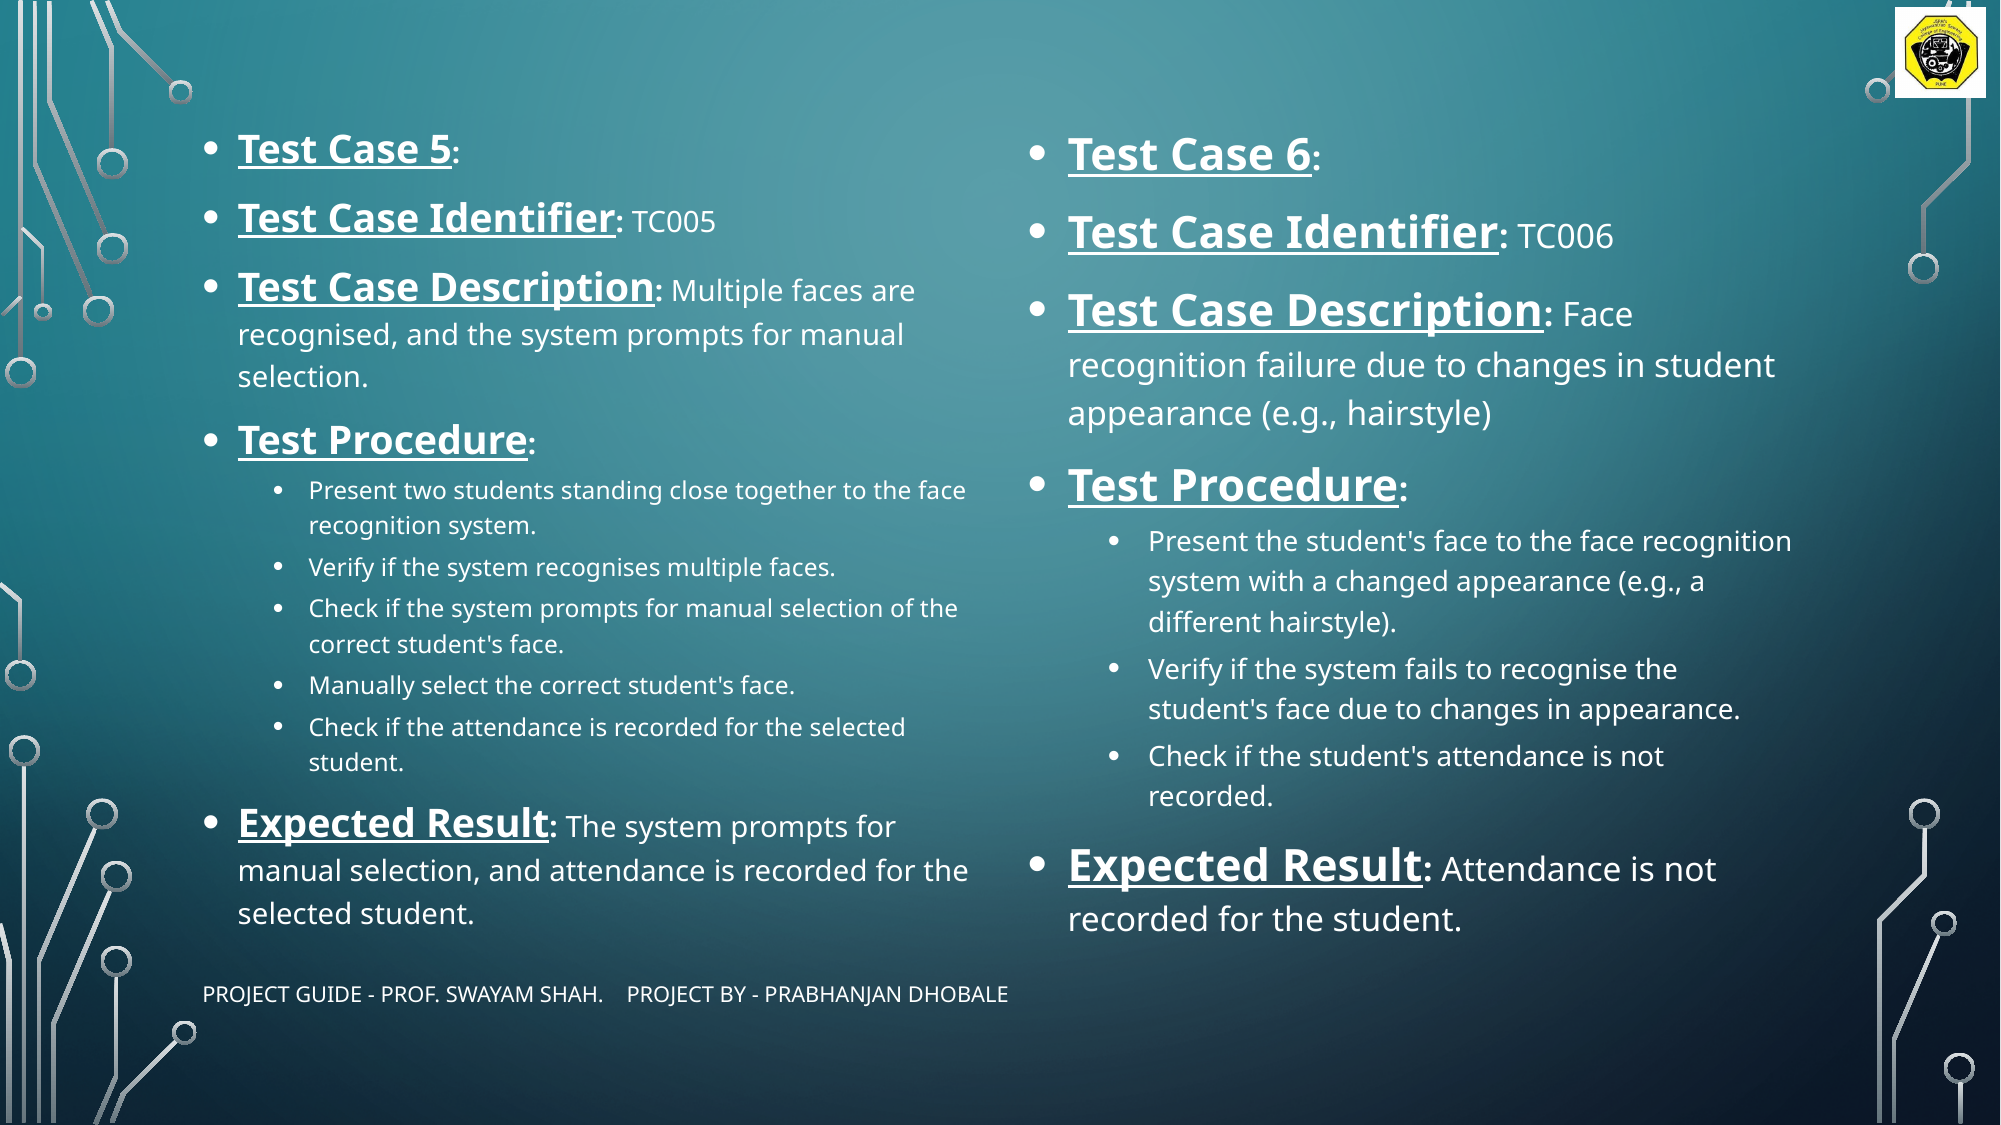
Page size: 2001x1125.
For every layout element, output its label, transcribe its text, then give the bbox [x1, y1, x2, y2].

picture [1894, 6, 1986, 98]
footer PRoject Guide - Prof. Swayam Shah. Project By - Prabhanjan Dhobale [187, 965, 1211, 1025]
list Test Case 6: Test Case Identifier: TC006 Test Case Description: Face recognition failure due to changes in student appearance (e.g., hairstyle) Test Procedure: Present the student's face to the face recognition system with a changed appearance (e.g., a different hairstyle). Verify if the system fails to recognise the student's face due to changes in appearance. Check if the student's attendance is not recorded. Expected Result: Attendance is not recorded for the student. [1012, 107, 1813, 950]
list Test Case 5: Test Case Identifier: TC005 Test Case Description: Multiple faces are recognised, and the system prompts for manual selection. Test Procedure: Present two students standing close together to the face recognition system. Verify if the system recognises multiple faces. Check if the system prompts for manual selection of the correct student's face. Manually select the correct student's face. Check if the attendance is recorded for the selected student. Expected Result: The system prompts for manual selection, and attendance is recorded for the selected student. [187, 107, 988, 950]
